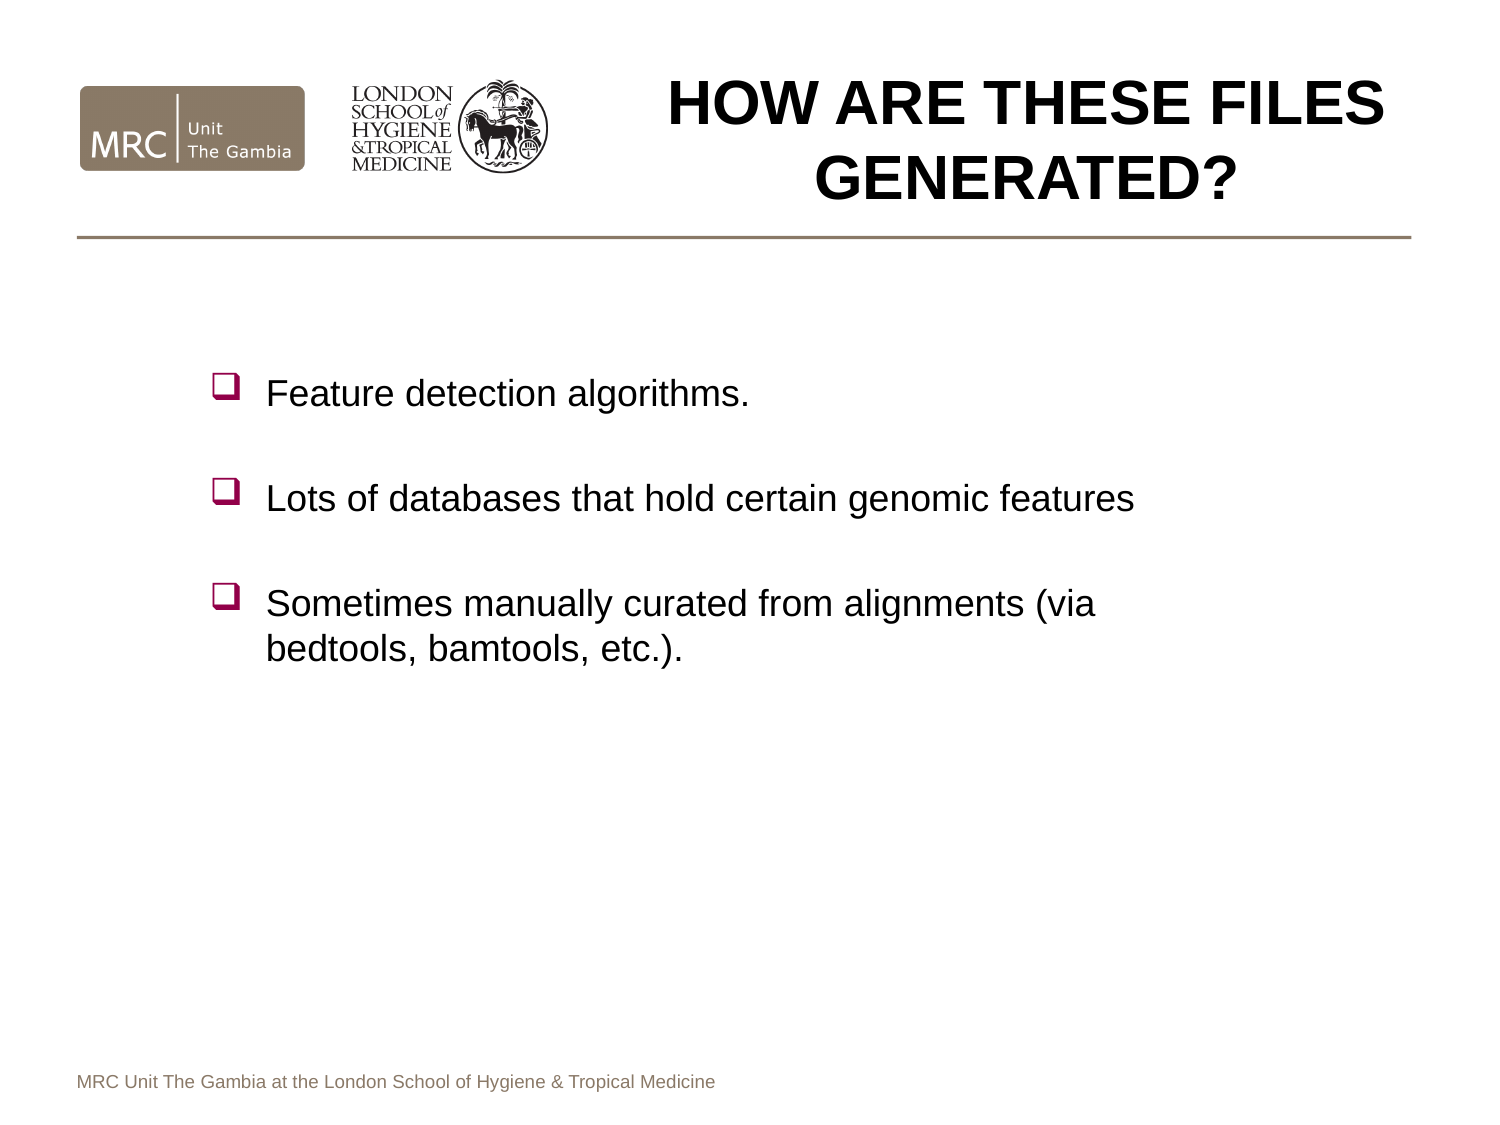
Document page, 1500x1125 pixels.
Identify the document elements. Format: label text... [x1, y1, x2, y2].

title How are these files generated? [608, 54, 1447, 209]
text_box Feature detection algorithms. Lots of databases that hold certain genomic features Sometimes manually curated from alignments (via bedtools, bamtools, etc.). [194, 361, 1235, 677]
picture [0, 0, 634, 254]
